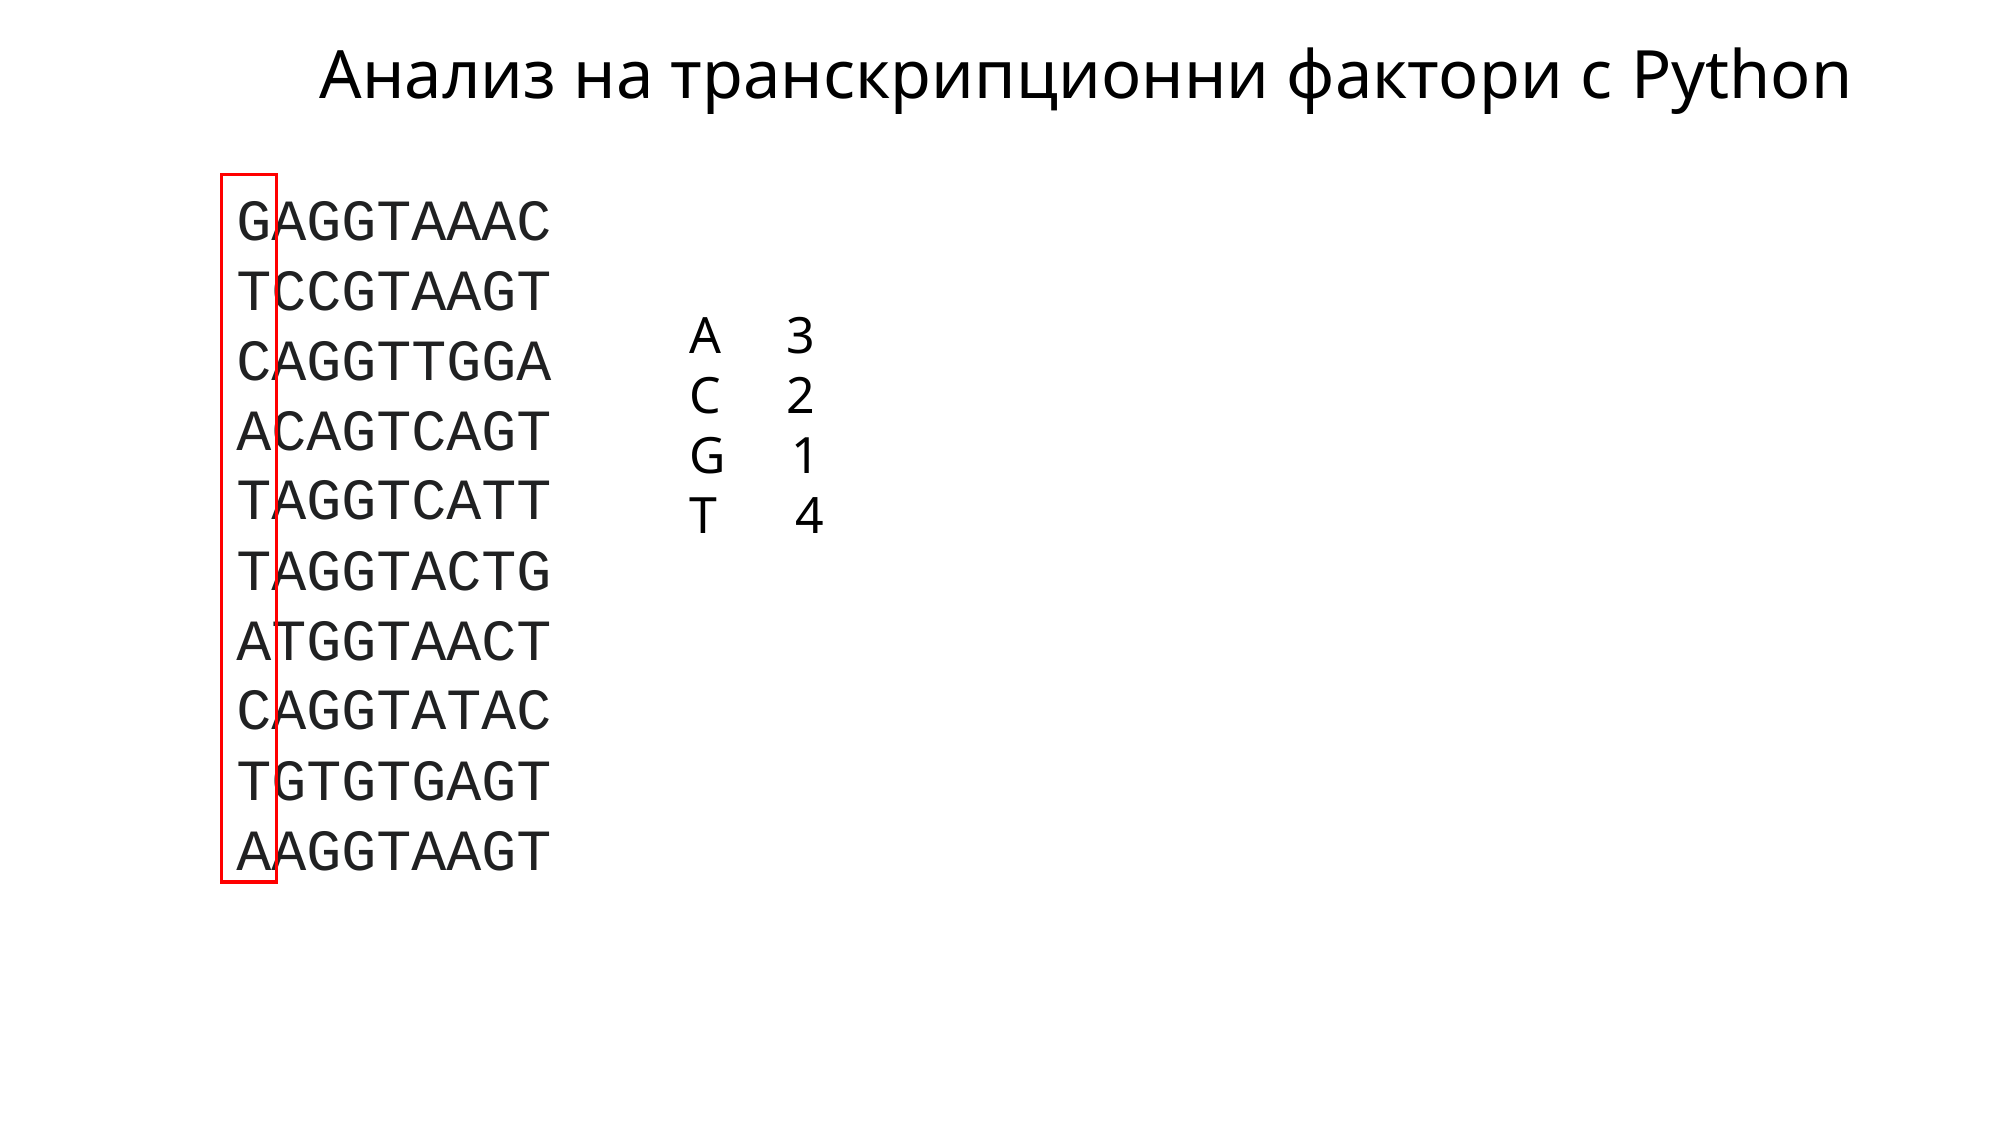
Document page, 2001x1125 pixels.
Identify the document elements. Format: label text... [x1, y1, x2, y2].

text_box A 3 C 2 G 1 T 4 [675, 296, 892, 552]
text_box [220, 173, 278, 884]
text_box Анализ на транскрипционни фактори с Python [304, 24, 1868, 120]
text_box GAGGTAAAC TCCGTAAGT CAGGTTGGA ACAGTCAGT TAGGTCATT TAGGTACTG ATGGTAACT CAGGTATAC TGTGTGAGT AAGGTAAGT [221, 174, 675, 889]
